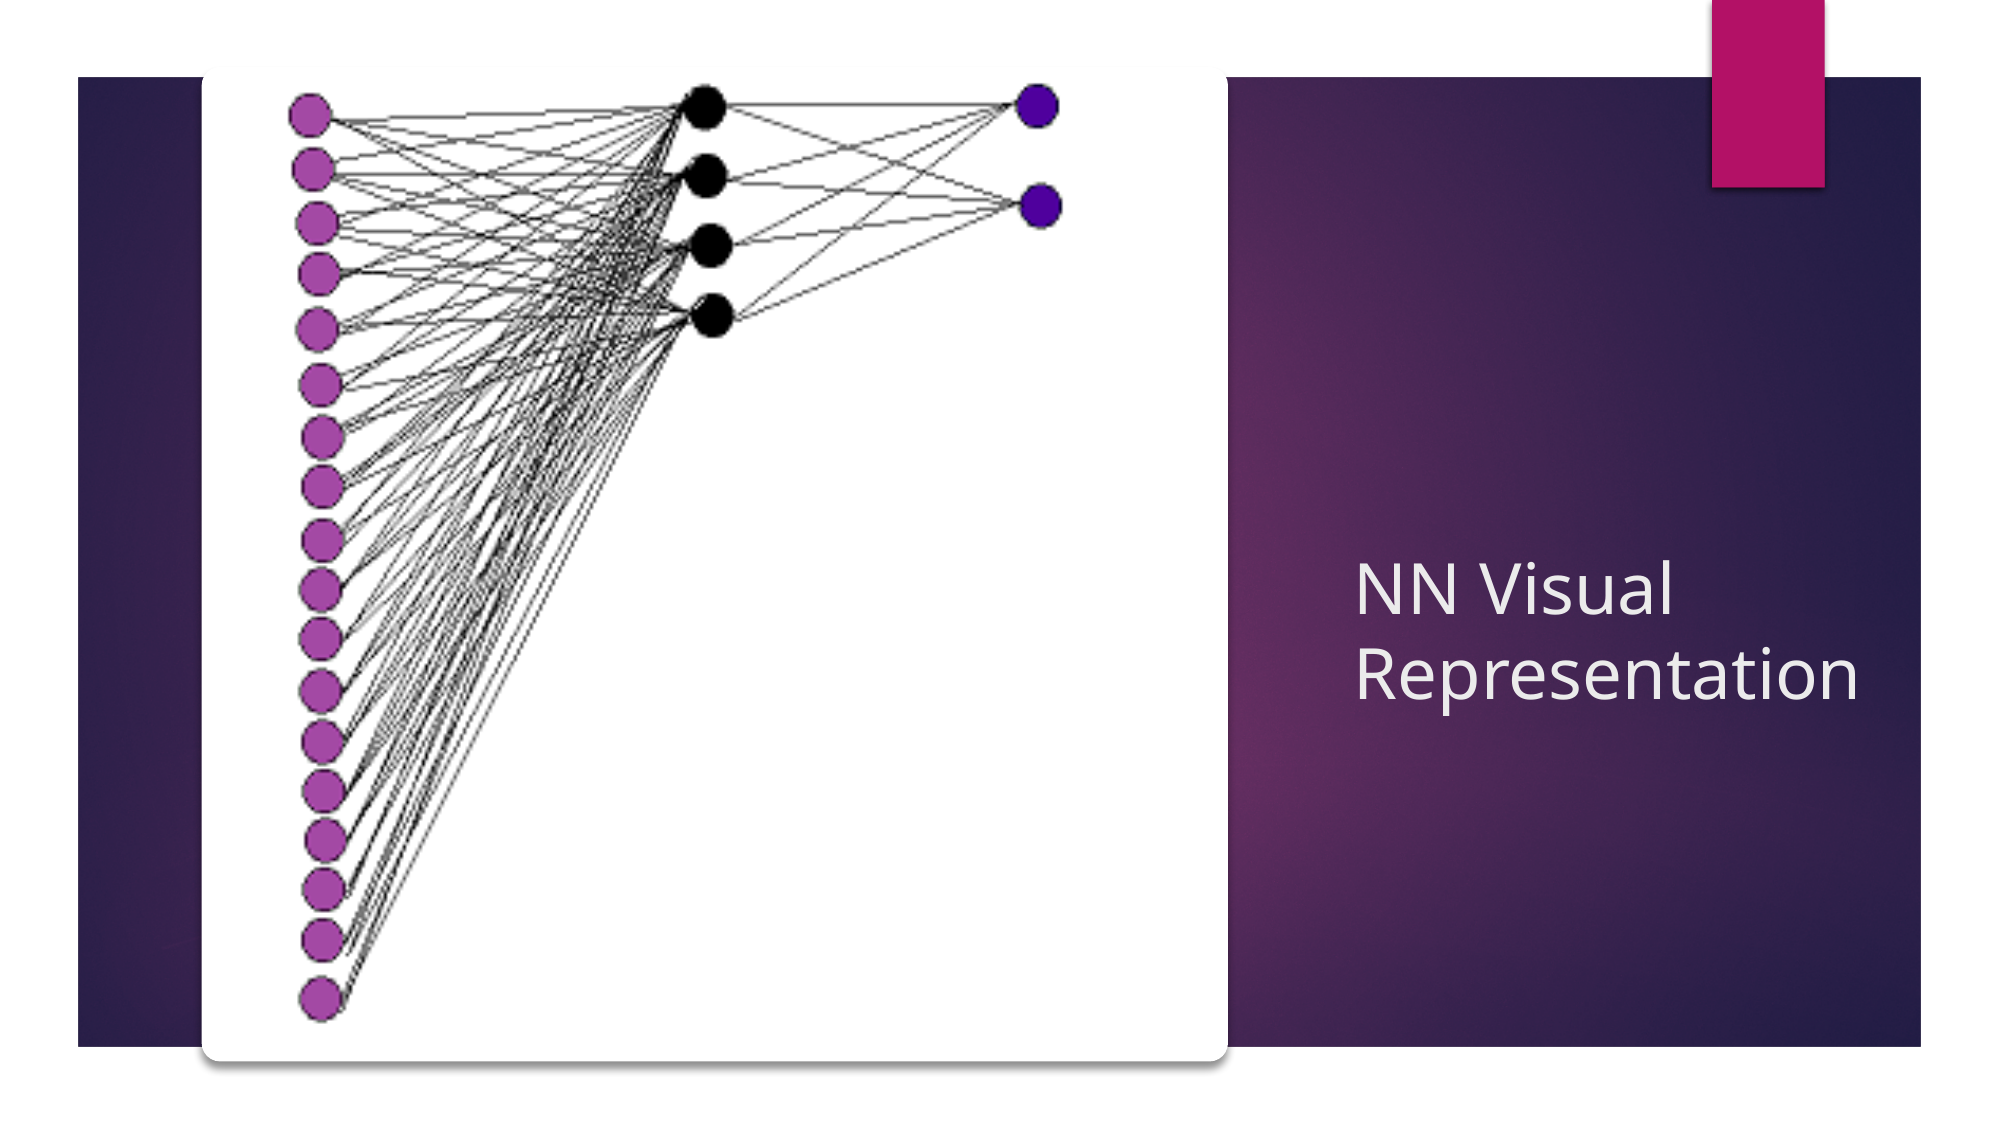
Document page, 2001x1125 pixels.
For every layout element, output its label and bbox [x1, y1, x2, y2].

list [201, 66, 1229, 1062]
text_box [0, 0, 2000, 1125]
